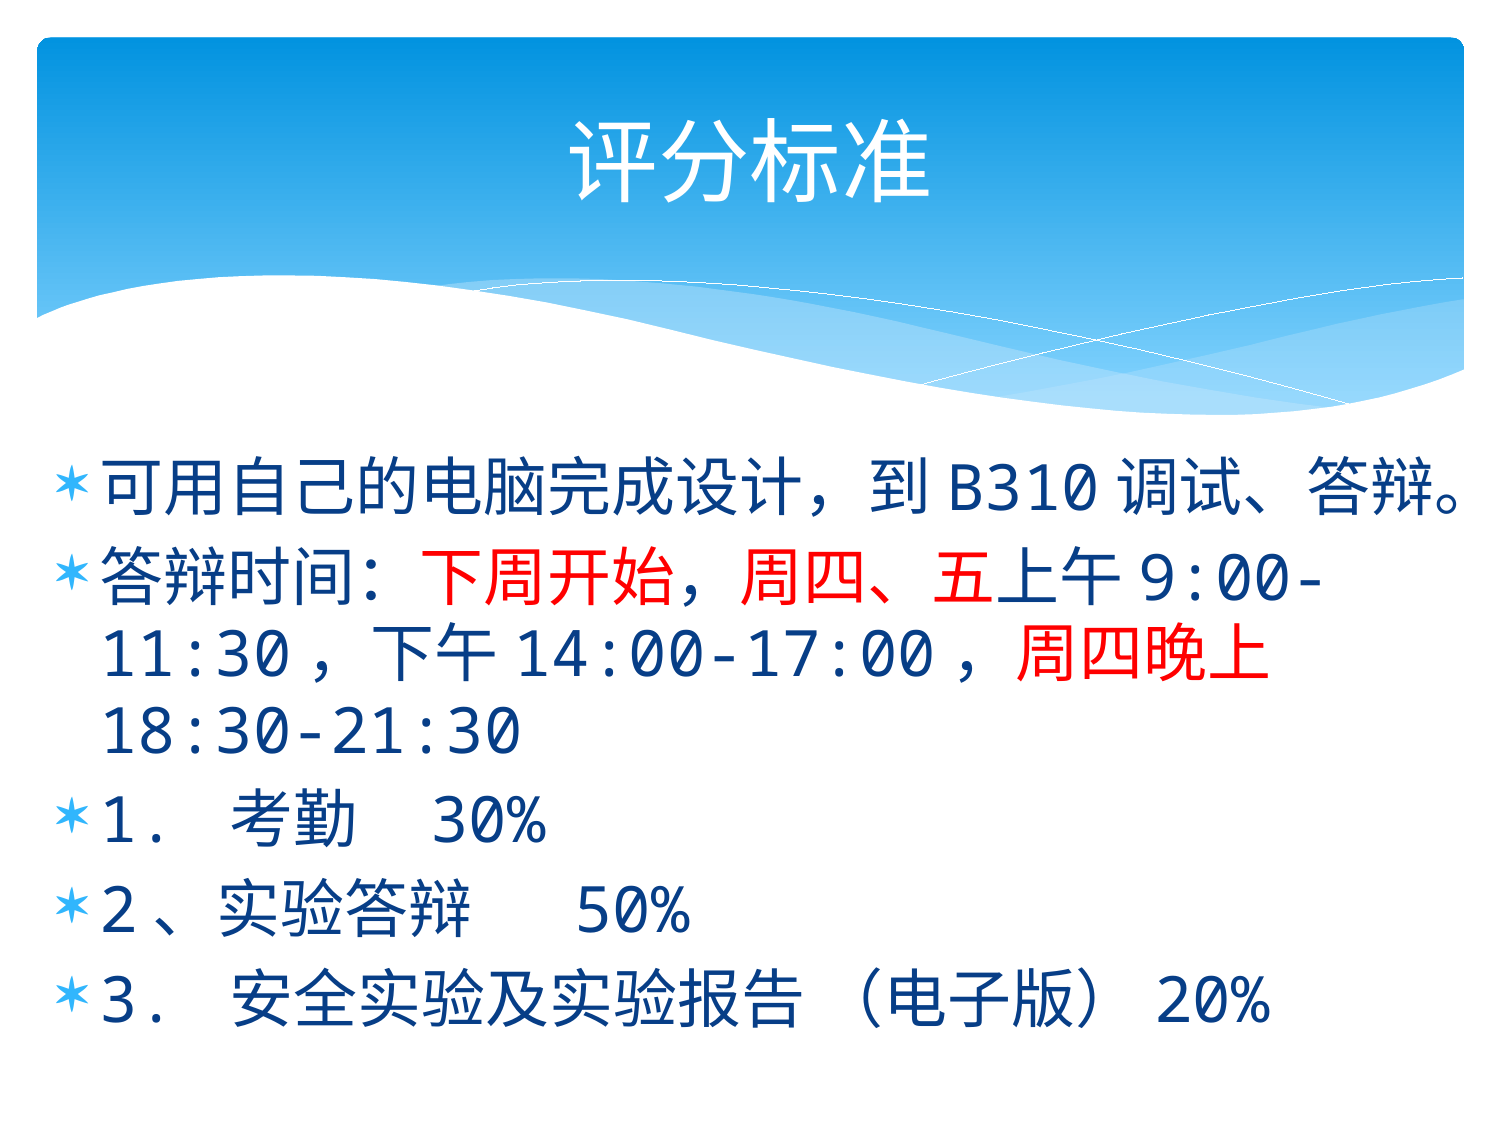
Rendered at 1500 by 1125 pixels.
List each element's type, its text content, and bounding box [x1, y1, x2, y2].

list 可用自己的电脑完成设计，到B310调试、答辩。 答辩时间：下周开始，周四、五上午9:00-11:30，下午14:00-17:00，周四晚上18:30-21:30 1. 考勤 30% 2、实验答辩 50% 3. 安全实验及实验报告 （电子版）20% [41, 438, 1459, 1094]
title 评分标准 [75, 55, 1425, 261]
